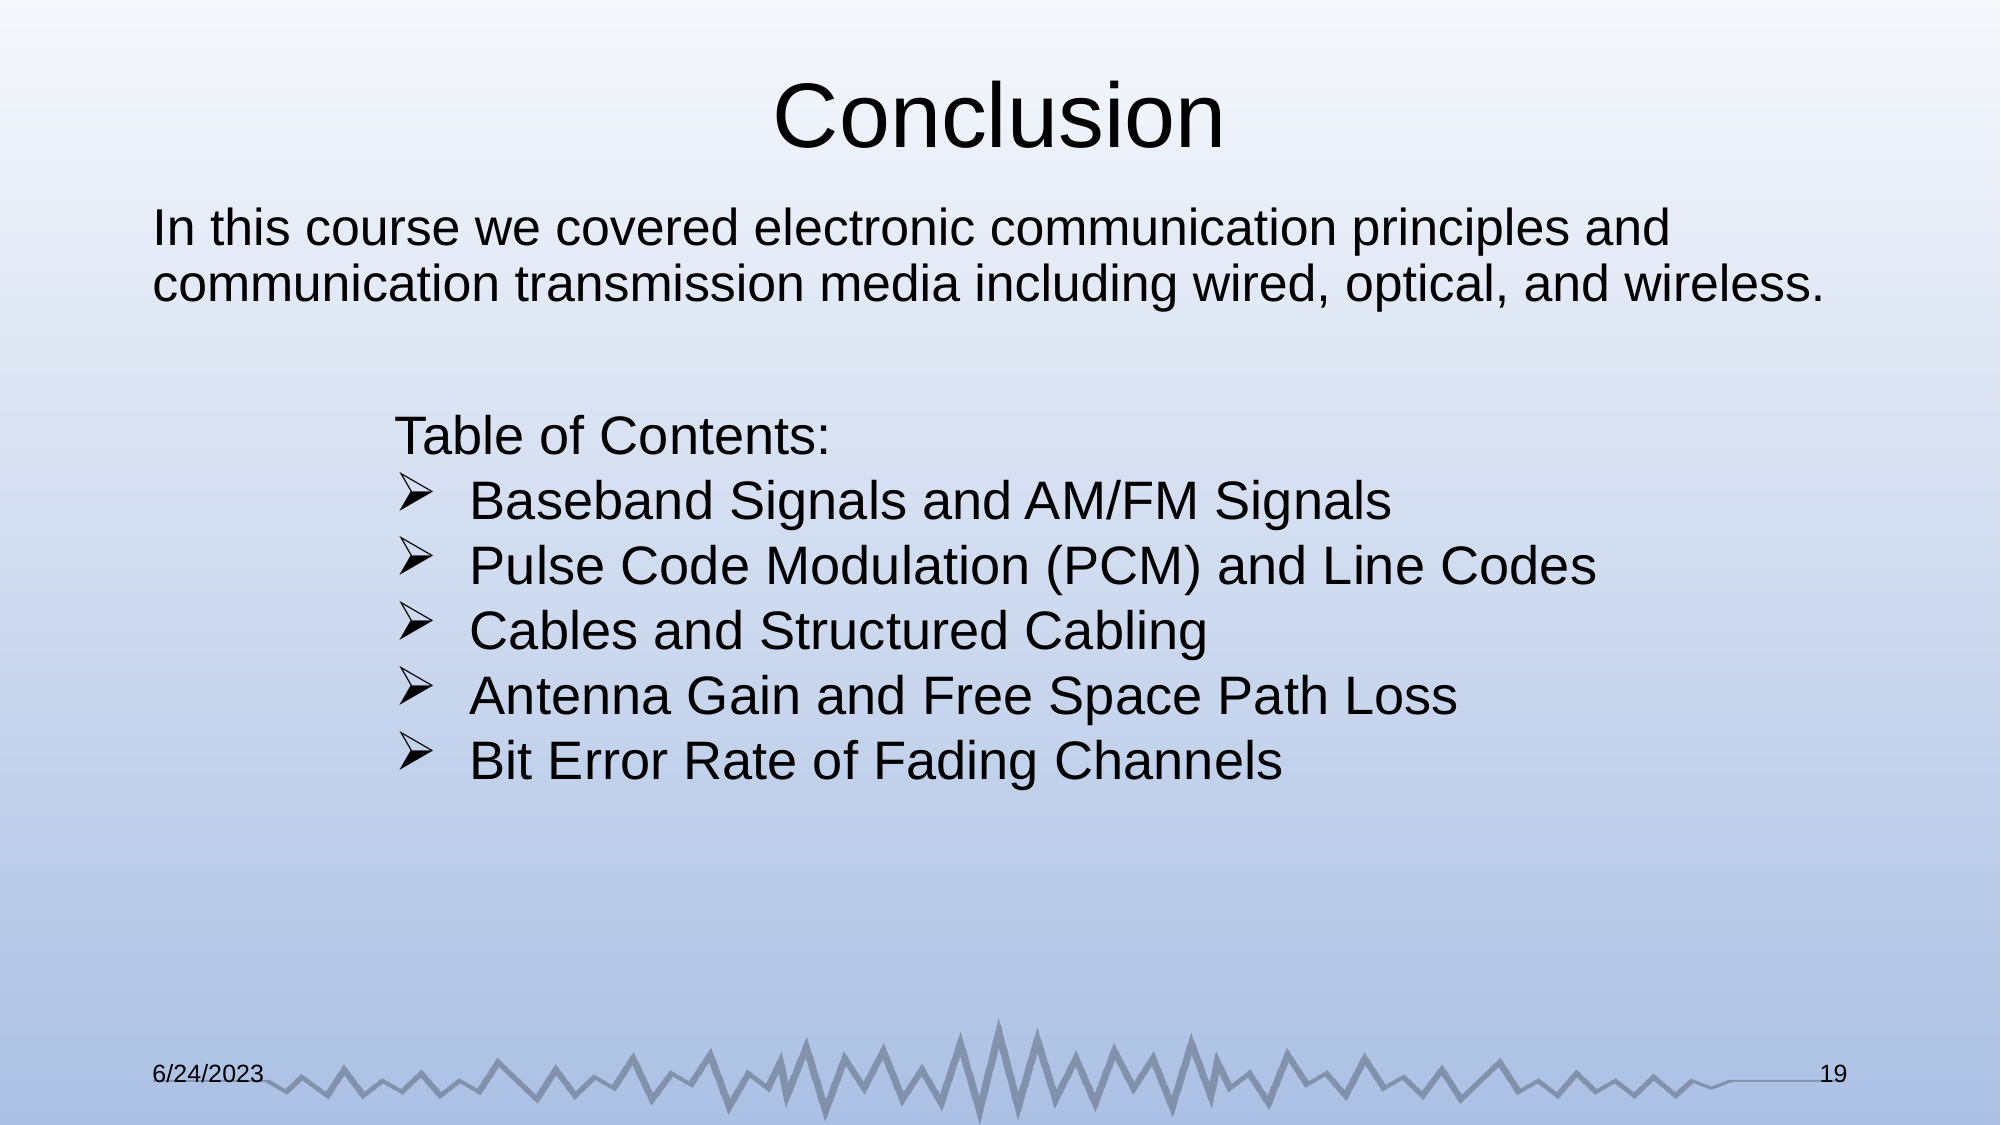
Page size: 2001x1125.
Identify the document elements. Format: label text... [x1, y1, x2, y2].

slide_number 19 [1412, 1042, 1863, 1103]
list In this course we covered electronic communication principles and communication transmission media including wired, optical, and wireless. [137, 193, 1863, 376]
text_box Table of Contents: Baseband Signals and AM/FM Signals Pulse Code Modulation (PCM) and Line Codes Cables and Structured Cabling Antenna Gain and Free Space Path Loss Bit Error Rate of Fading Channels [379, 393, 1620, 863]
title Conclusion [137, 59, 1863, 177]
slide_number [137, 1042, 588, 1103]
